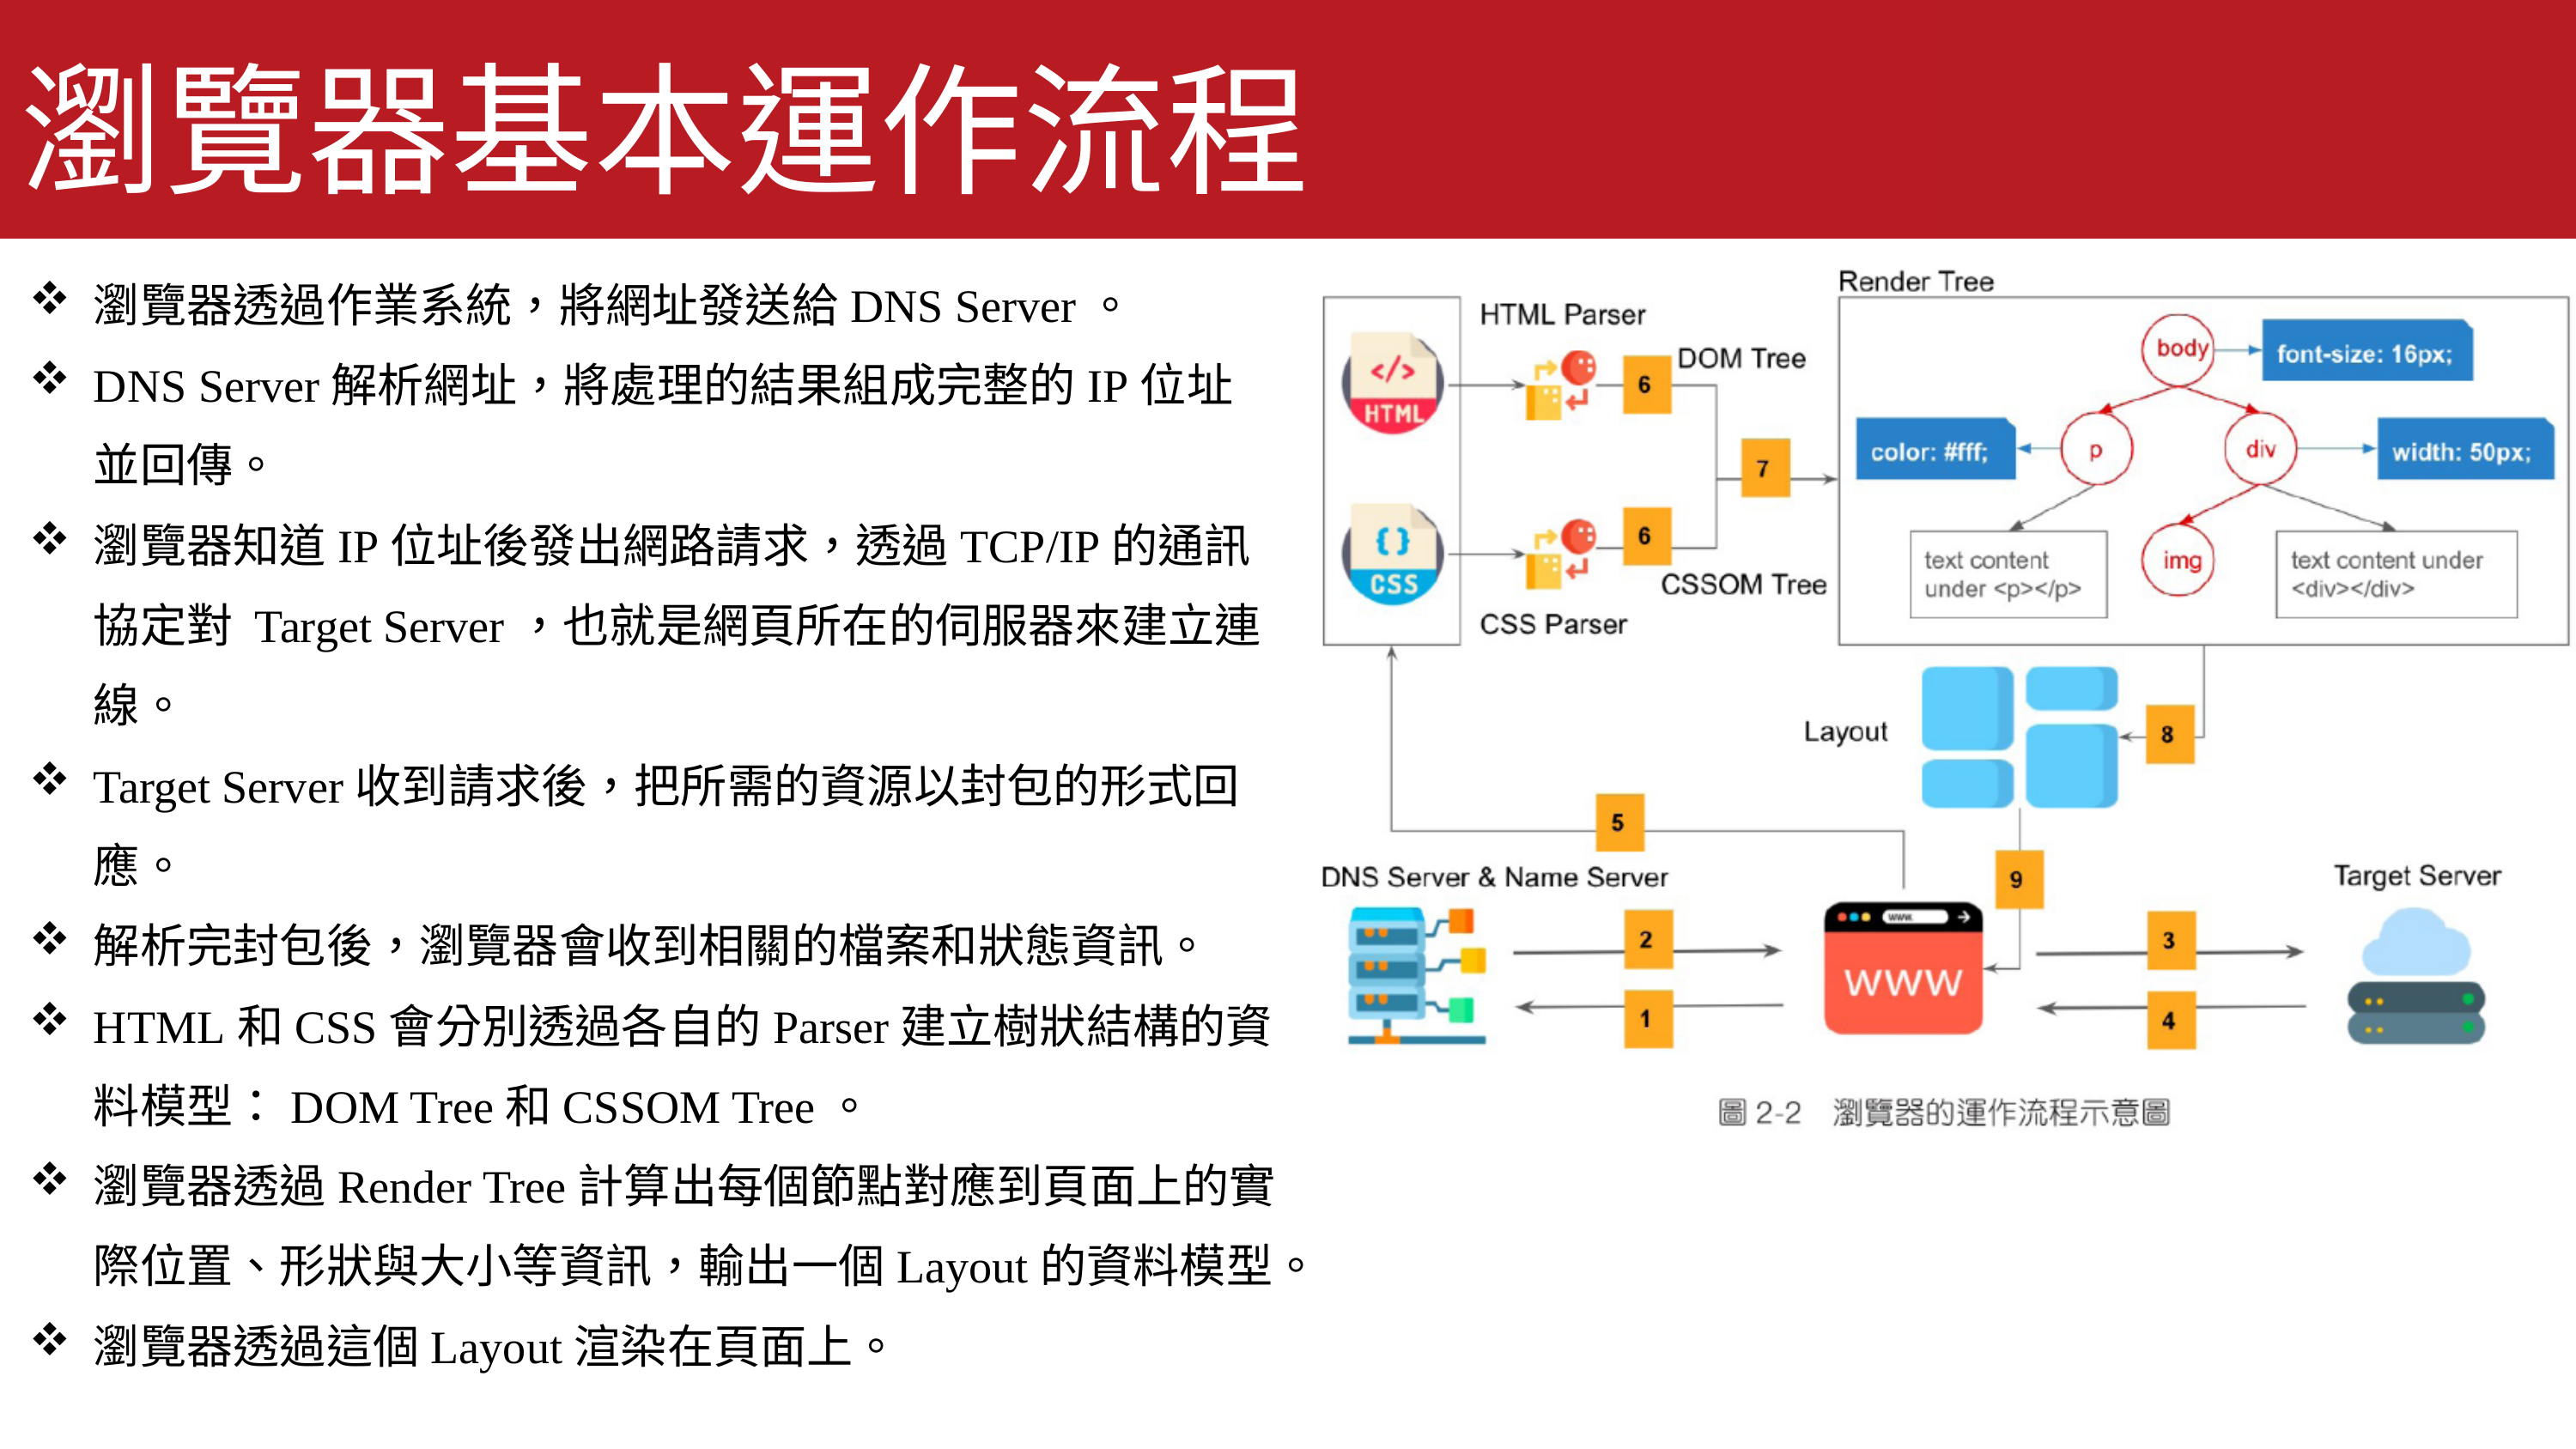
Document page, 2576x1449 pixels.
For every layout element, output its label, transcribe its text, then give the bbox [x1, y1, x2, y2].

picture [1279, 239, 2576, 1137]
text_box 瀏覽器透過作業系統，將網址發送給DNS Server。 DNS Server解析網址，將處理的結果組成完整的IP位址並回傳。 瀏覽器知道IP位址後發出網路請求，透過TCP/IP的通訊協定對 Target Server，也就是網頁所在的伺服器來建立連線。 Target Server收到請求後，把所需的資源以封包的形式回應。 解析完封包後，瀏覽器會收到相關的檔案和狀態資訊。 HTML和CSS會分別透過各自的Parser建立樹狀結構的資料模型：DOM Tree和CSSOM Tree。 瀏覽器透過Render Tree計算出每個節點對應到頁面上的實際位置、形狀與大小等資訊，輸出一個Layout的資料模型。 瀏覽器透過這個Layout渲染在頁面上。 [28, 251, 1280, 1373]
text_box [0, 0, 2576, 239]
